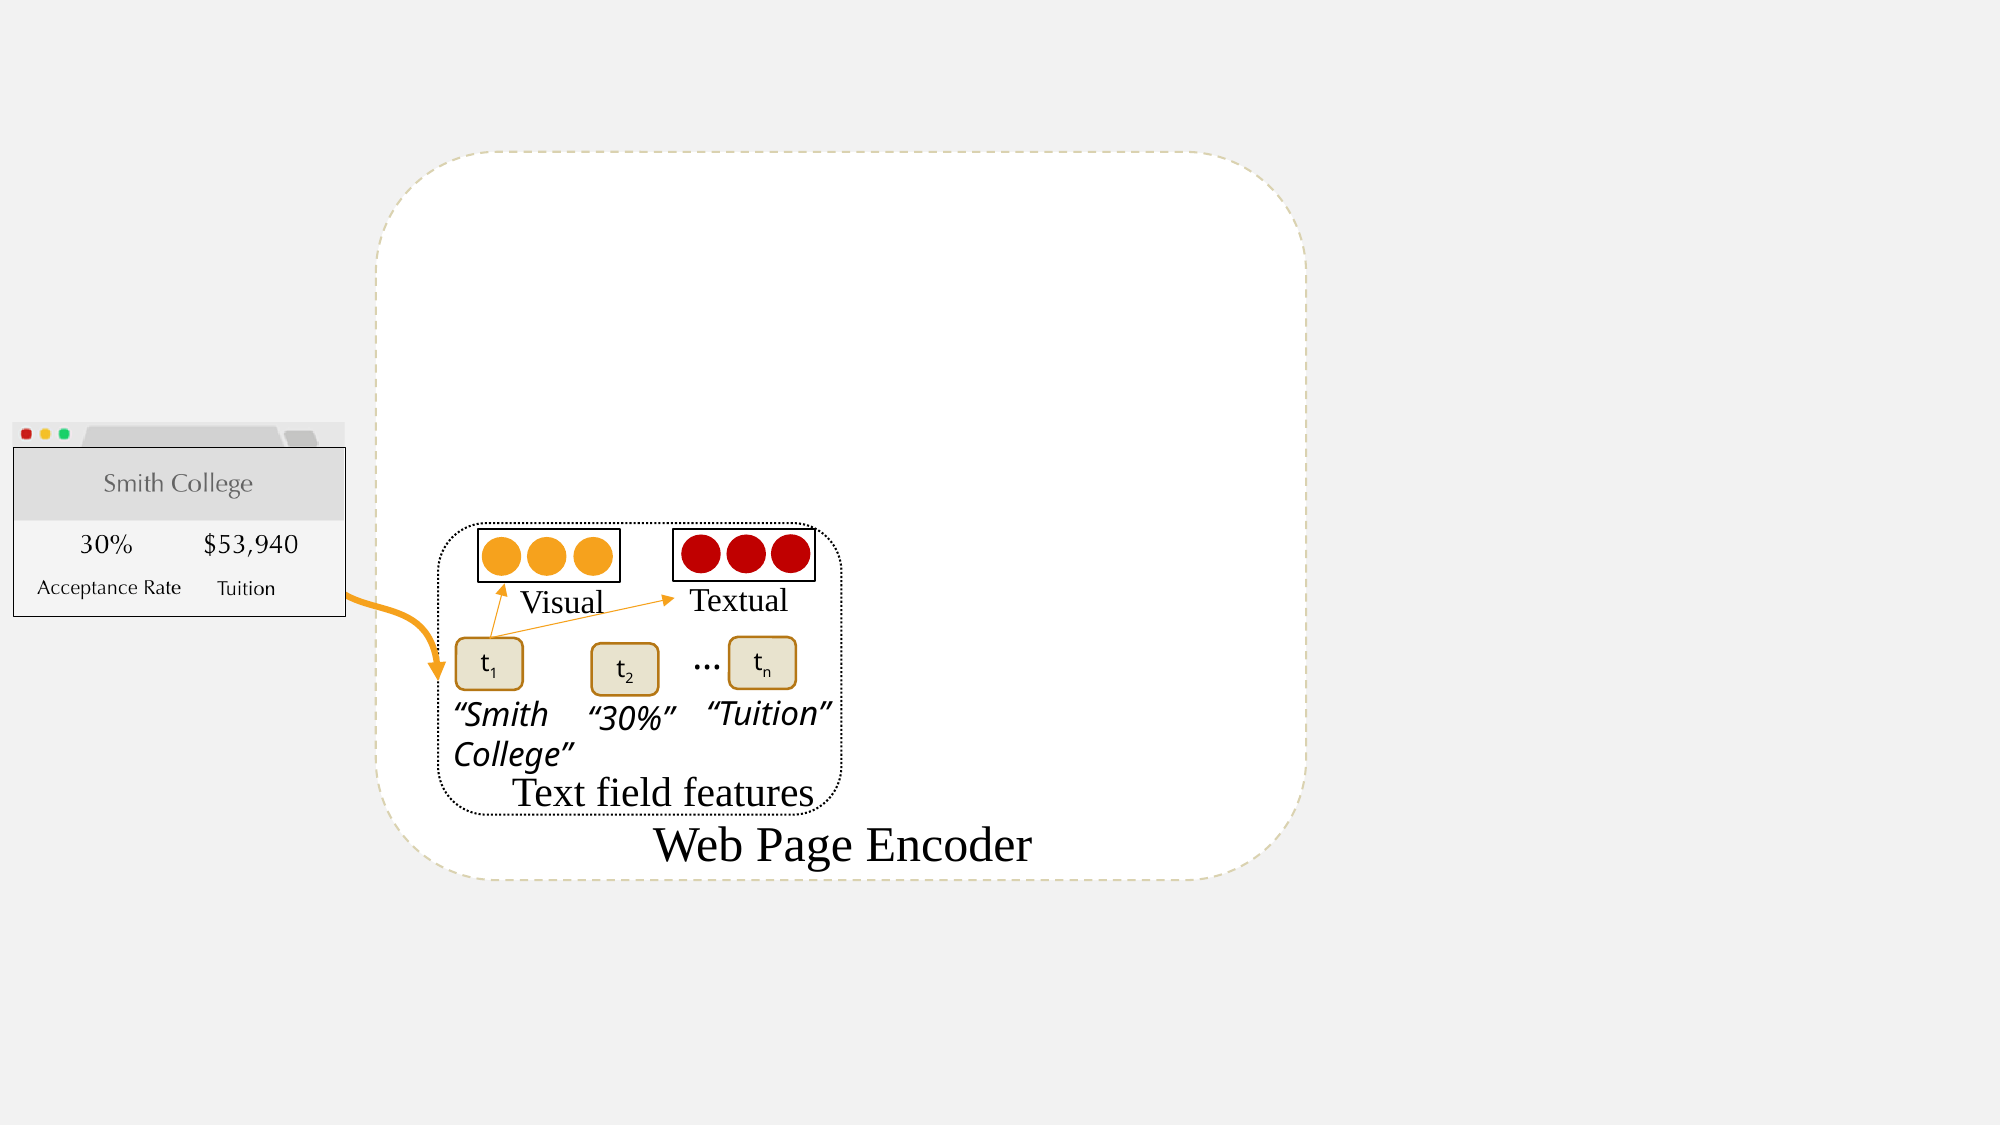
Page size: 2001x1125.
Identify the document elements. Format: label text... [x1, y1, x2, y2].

text_box [573, 536, 613, 576]
text_box [437, 522, 843, 816]
text_box “Tuition” [691, 684, 847, 740]
text_box [770, 534, 811, 574]
text_box [374, 150, 1308, 882]
text_box Web Page Encoder [638, 804, 1152, 880]
picture [12, 421, 345, 617]
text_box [314, 527, 438, 681]
text_box [672, 528, 816, 582]
text_box [477, 528, 621, 583]
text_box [489, 598, 675, 638]
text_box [490, 583, 505, 598]
text_box [726, 534, 766, 574]
text_box [526, 536, 567, 576]
text_box Text field features [497, 757, 831, 822]
